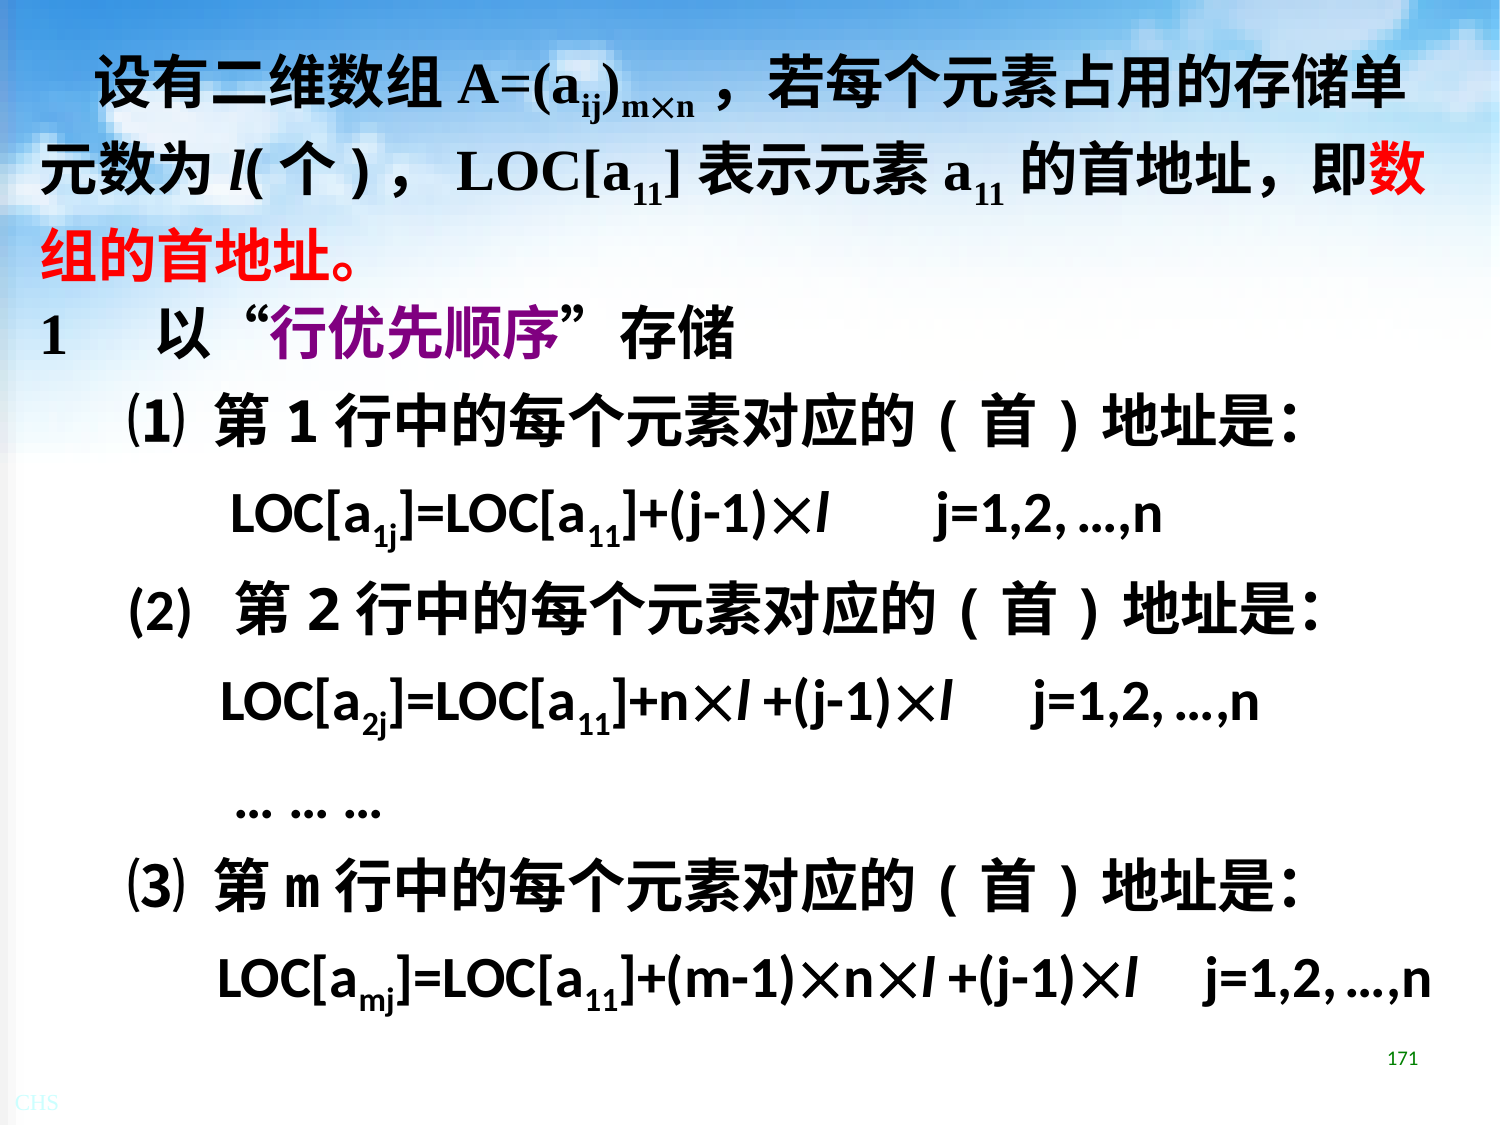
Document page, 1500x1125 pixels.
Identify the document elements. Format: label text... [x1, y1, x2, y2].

slide_number 171 [1370, 1042, 1435, 1072]
picture [0, 0, 1500, 1125]
list 设有二维数组A=(aij)mn，若每个元素占用的存储单元数为l(个)，LOC[a11]表示元素a11的首地址，即数组的首地址。 1 以“行优先顺序”存储 ⑴ 第1行中的每个元素对应的(首)地址是： LOC[a1j]=LOC[a11]+(j-1)l j=1,2, …,n (2) 第2行中的每个元素对应的(首)地址是： LOC[a2j]=LOC[a11]+nl +(j-1)l j=1,2, …,n … … … ⑶ 第m行中的每个元素对应的(首)地址是： LOC[amj]=LOC[a11]+(m-1)nl +(j-1)l j=1,2, …,n [24, 29, 1471, 1095]
